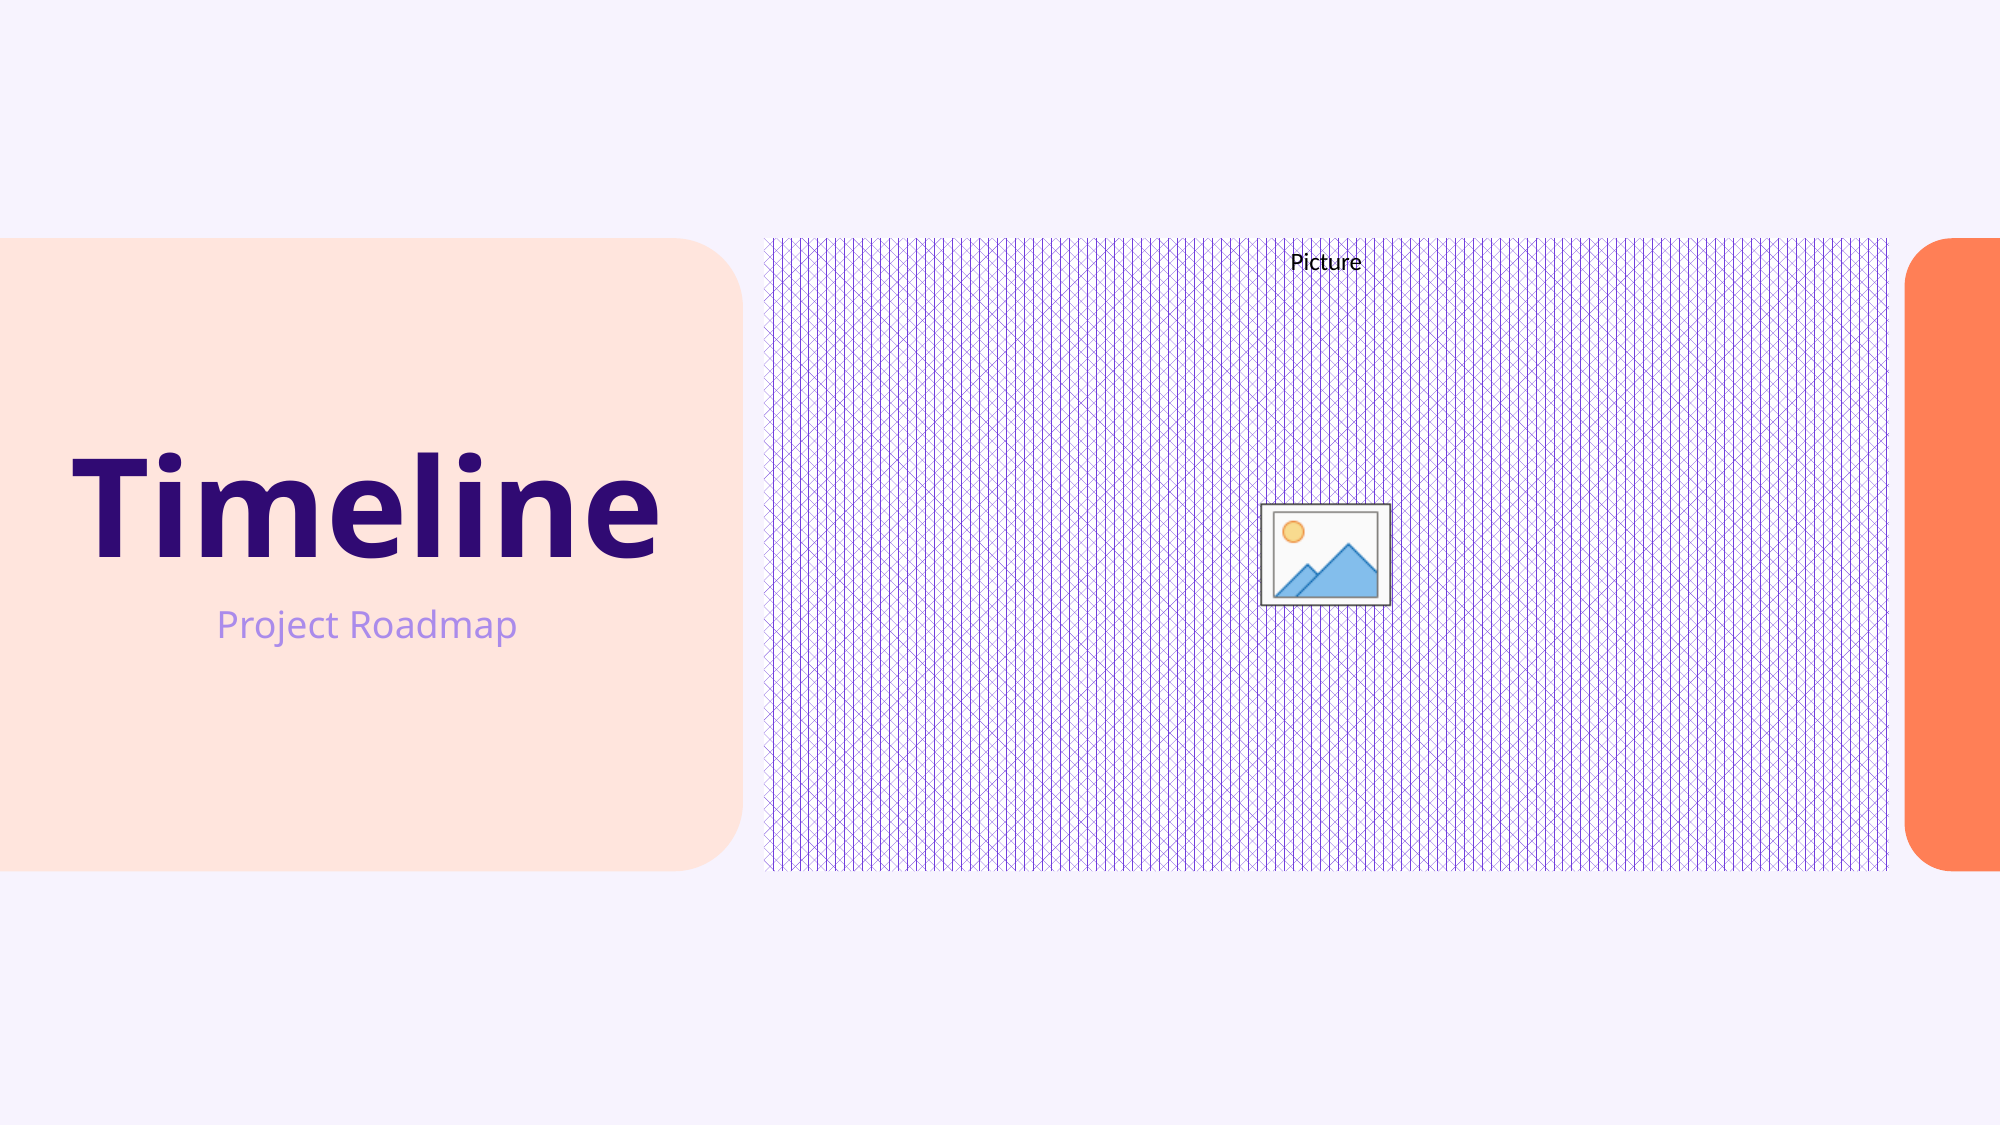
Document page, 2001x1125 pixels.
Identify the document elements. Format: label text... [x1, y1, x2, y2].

text_box Timeline [30, 412, 704, 594]
text_box [0, 237, 745, 873]
text_box Project Roadmap [182, 593, 552, 649]
picture [763, 238, 1889, 872]
text_box [1903, 237, 2000, 873]
